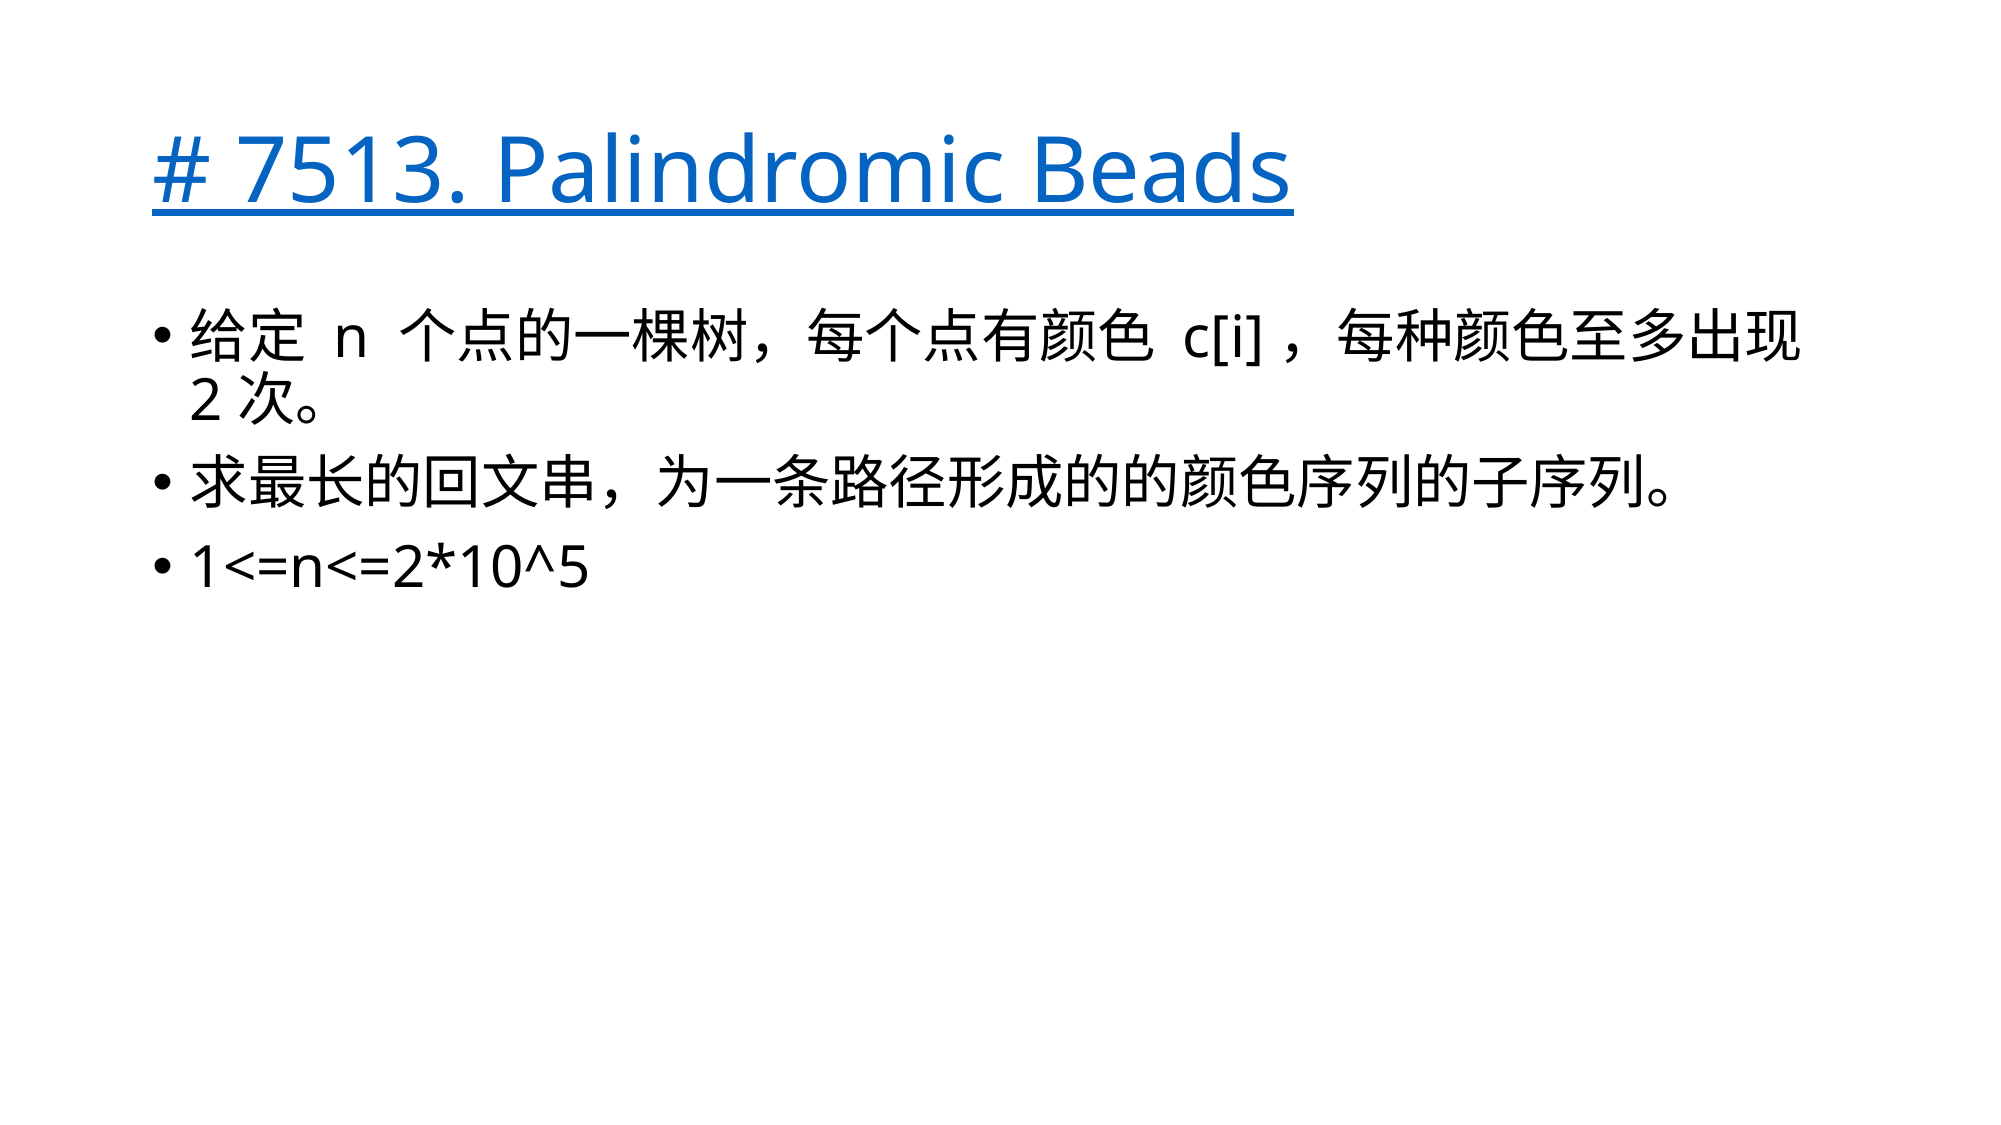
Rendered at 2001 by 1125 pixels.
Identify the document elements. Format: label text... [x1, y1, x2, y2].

title # 7513. Palindromic Beads [137, 59, 1863, 278]
list 给定 n 个点的一棵树，每个点有颜色 c[i]，每种颜色至多出现2次。 求最长的回文串，为一条路径形成的的颜色序列的子序列。 1<=n<=2*10^5 [137, 299, 1863, 1014]
